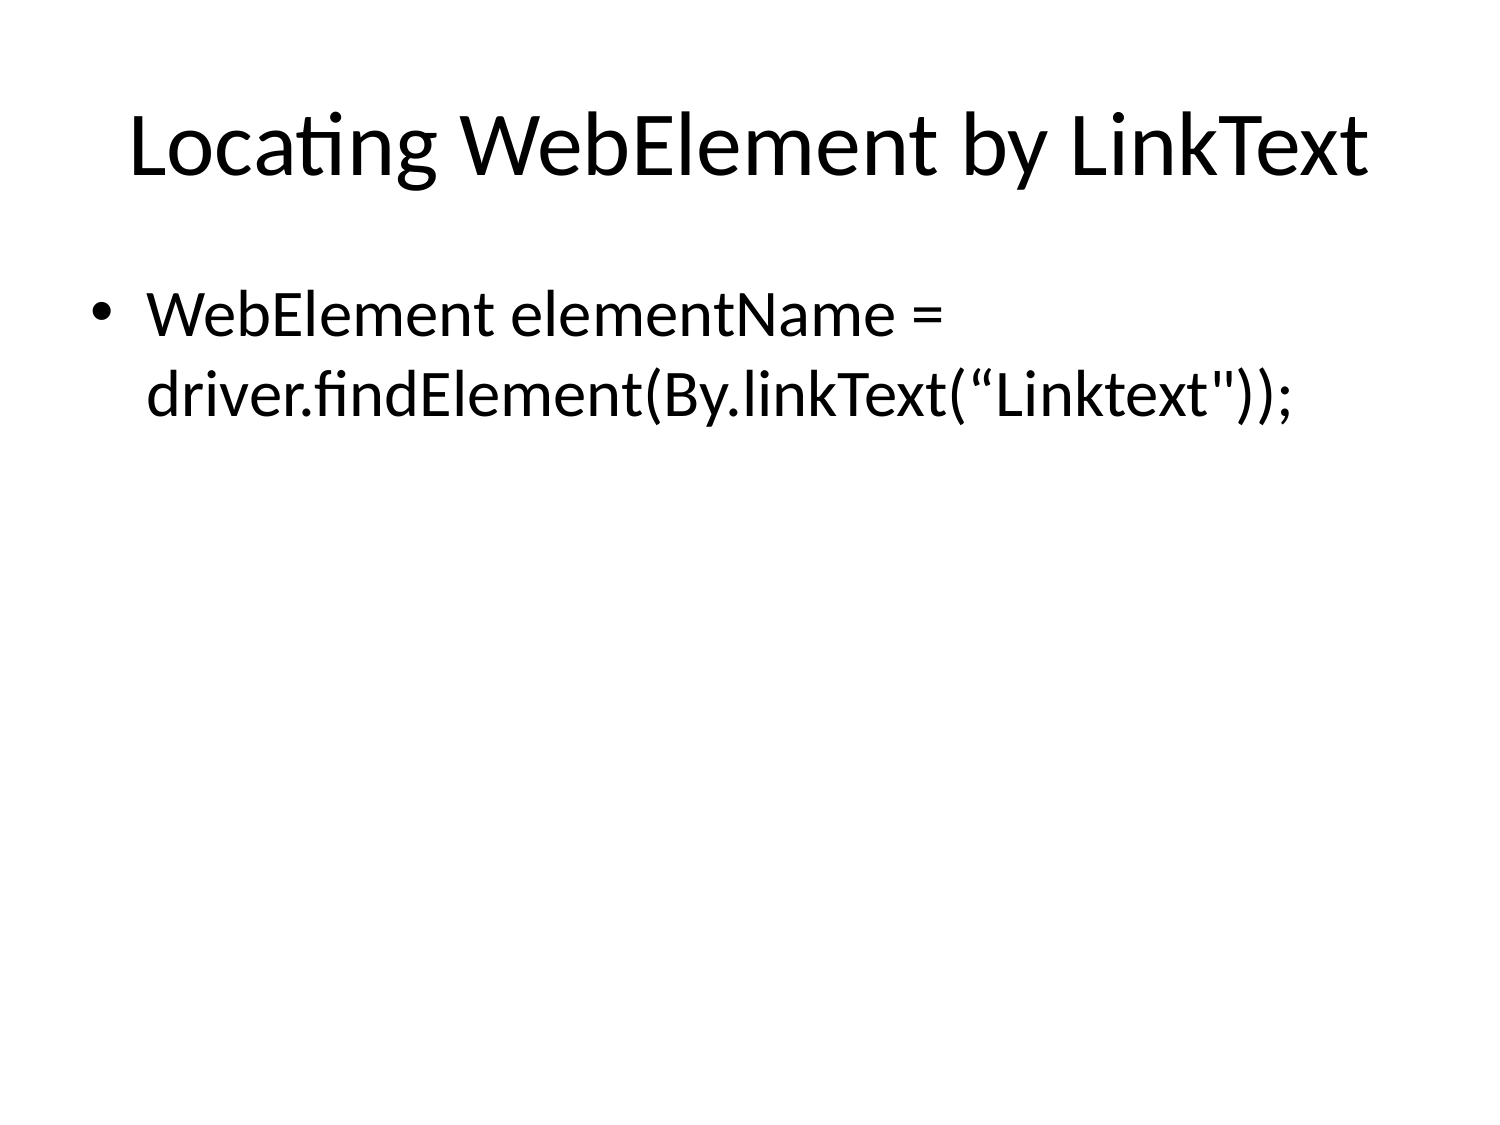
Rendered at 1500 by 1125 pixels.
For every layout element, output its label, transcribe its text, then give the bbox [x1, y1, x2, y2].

list WebElement elementName = driver.findElement(By.linkText(“Linktext")); [75, 262, 1425, 1005]
title Locating WebElement by LinkText [75, 45, 1425, 233]
